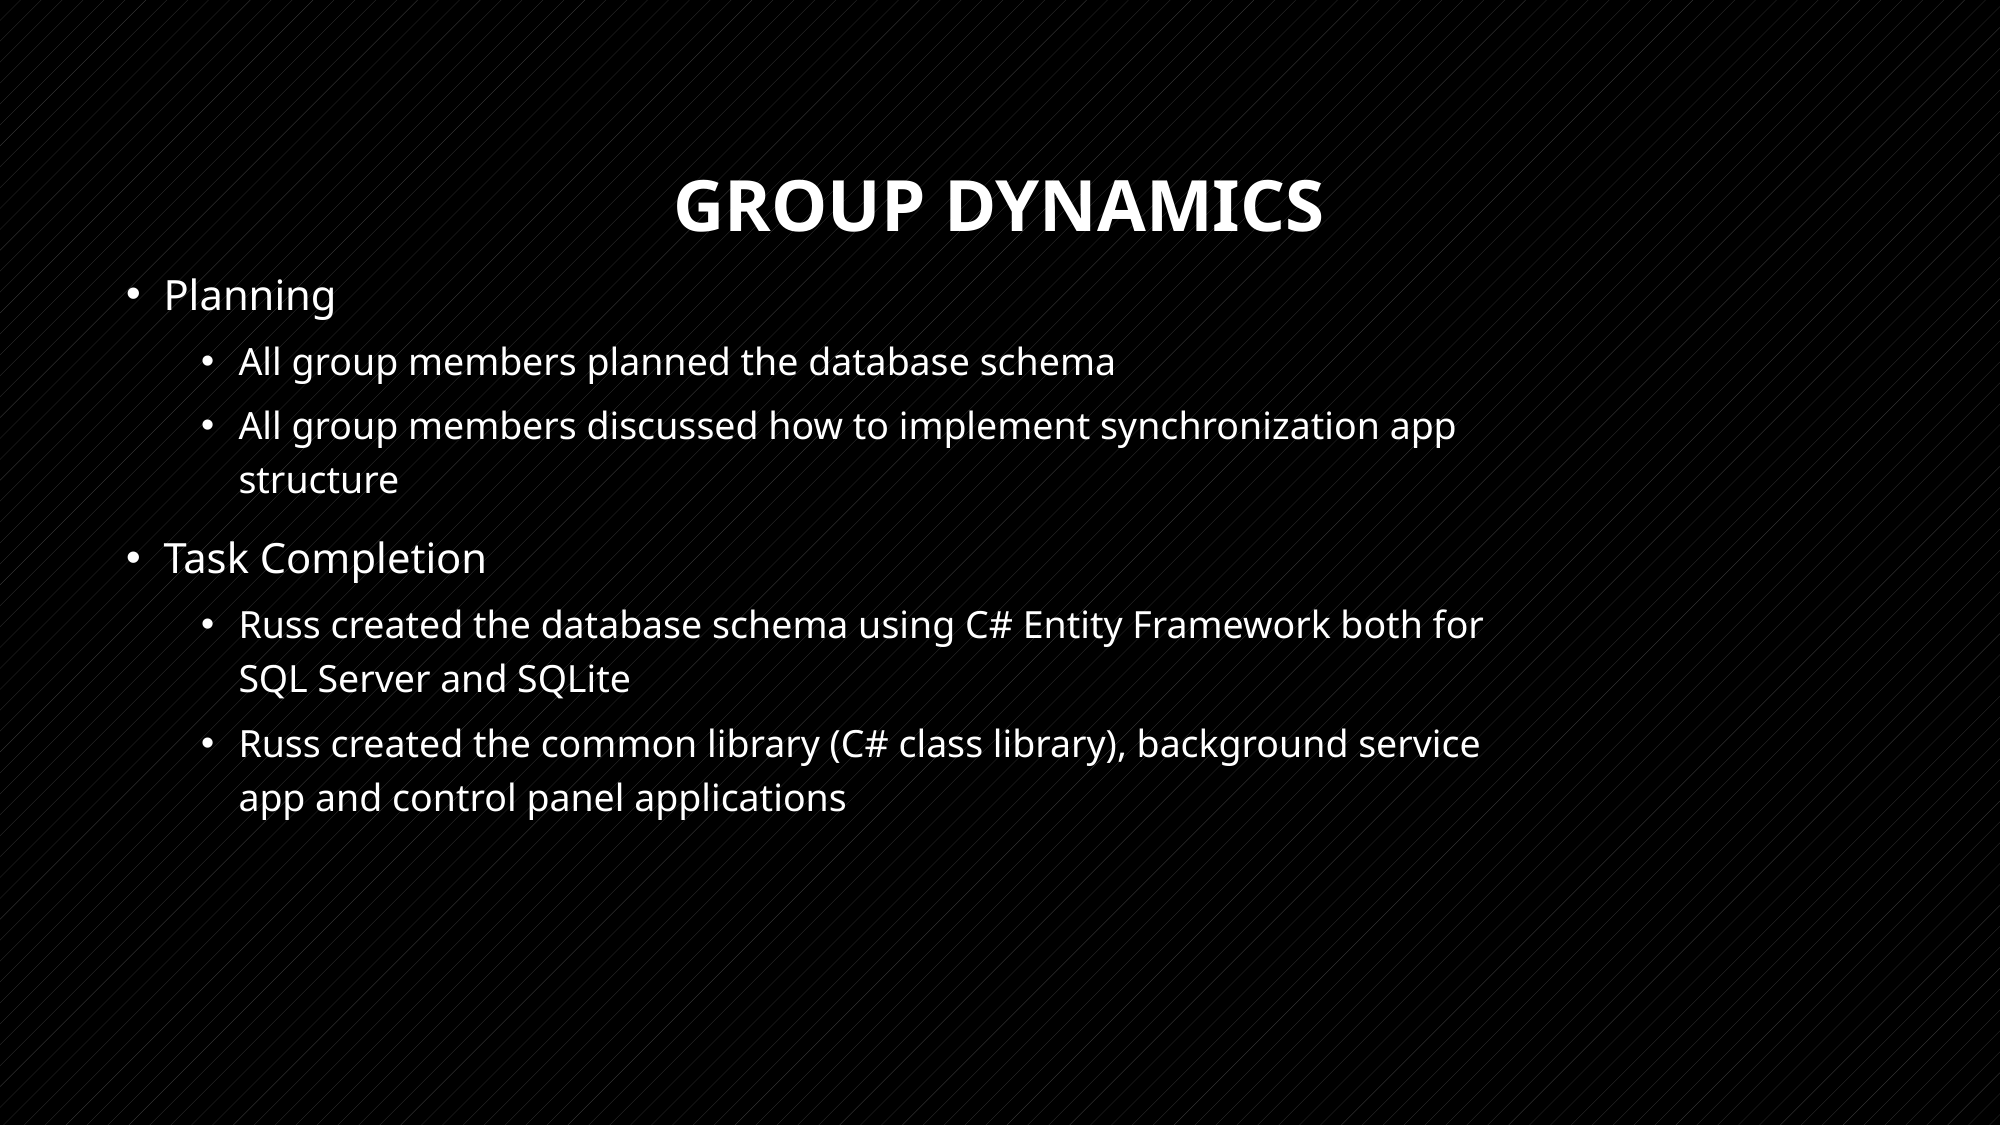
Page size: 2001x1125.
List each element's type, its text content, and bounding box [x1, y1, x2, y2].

title Group Dynamics [149, 99, 1849, 318]
list Planning All group members planned the database schema All group members discussed how to implement synchronization app structure Task Completion Russ created the database schema using C# Entity Framework both for SQL Server and SQLite Russ created the common library (C# class library), background service app and control panel applications [111, 250, 1522, 1020]
